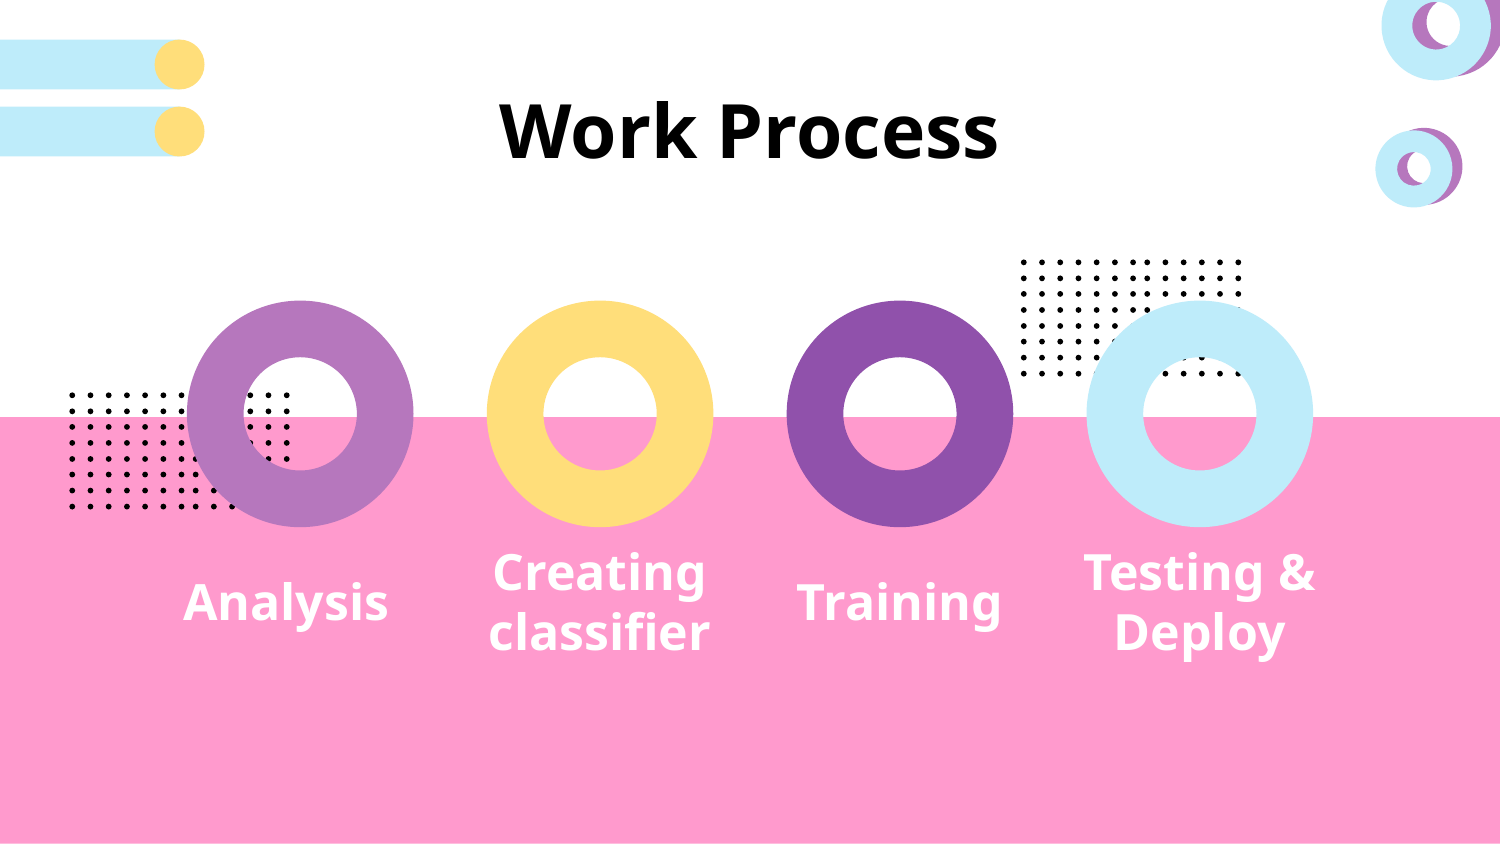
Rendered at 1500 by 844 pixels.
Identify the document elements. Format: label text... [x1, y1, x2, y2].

text_box [486, 300, 714, 528]
title Work Process [189, 59, 1311, 198]
title Testing & Deploy [1058, 553, 1342, 648]
text_box [786, 300, 1014, 528]
title Analysis [144, 553, 428, 648]
title Training [758, 553, 1042, 648]
text_box [1086, 300, 1314, 528]
text_box [186, 300, 414, 528]
title Creating classifier [458, 553, 742, 648]
